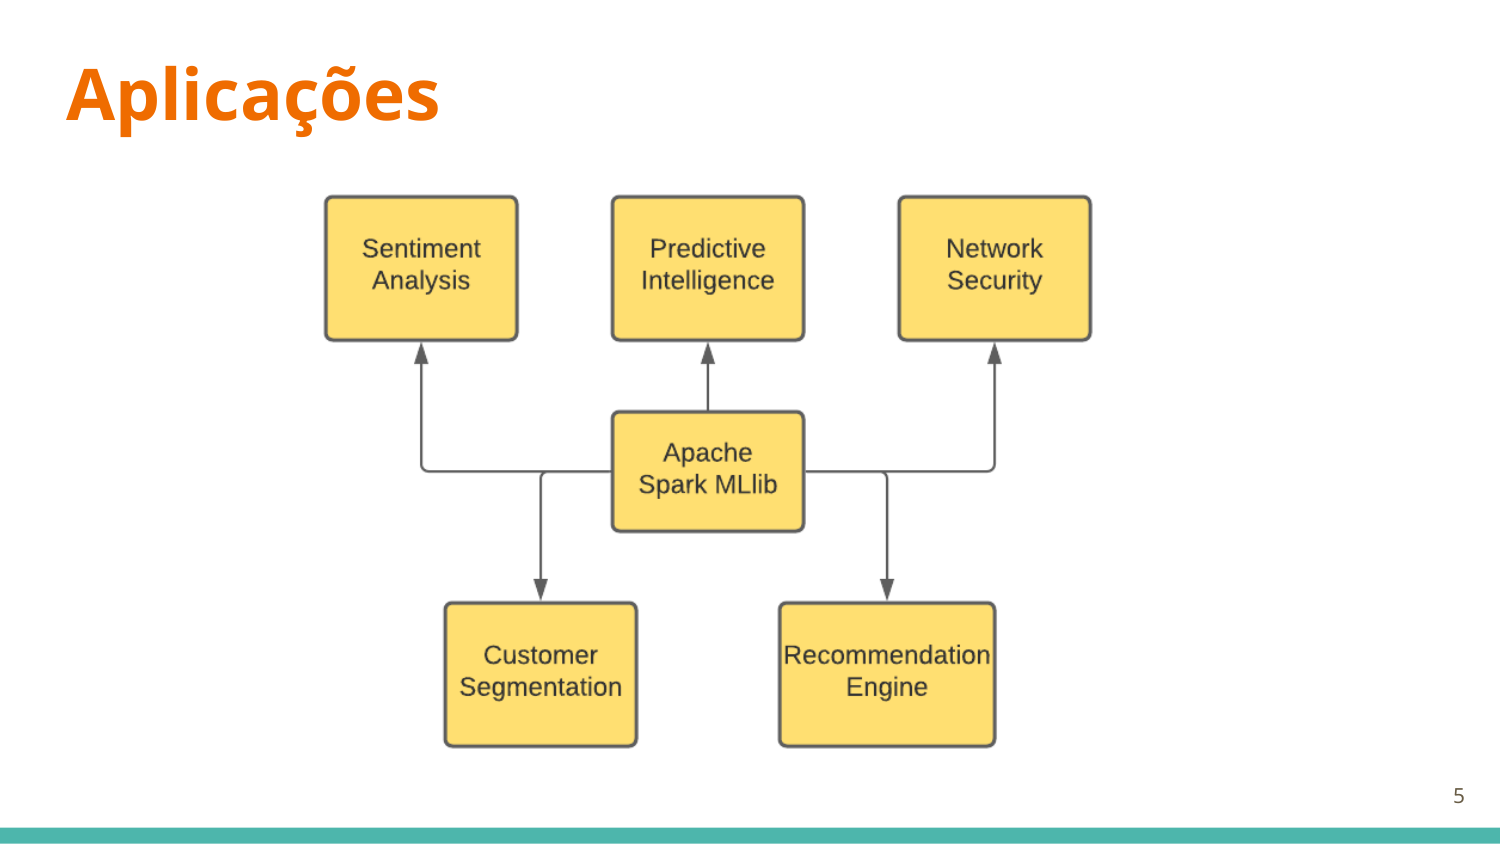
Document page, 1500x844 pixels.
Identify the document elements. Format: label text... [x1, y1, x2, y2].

slide_number ‹#› [1389, 764, 1480, 830]
title Aplicações [51, 33, 1449, 150]
picture [278, 149, 1138, 794]
